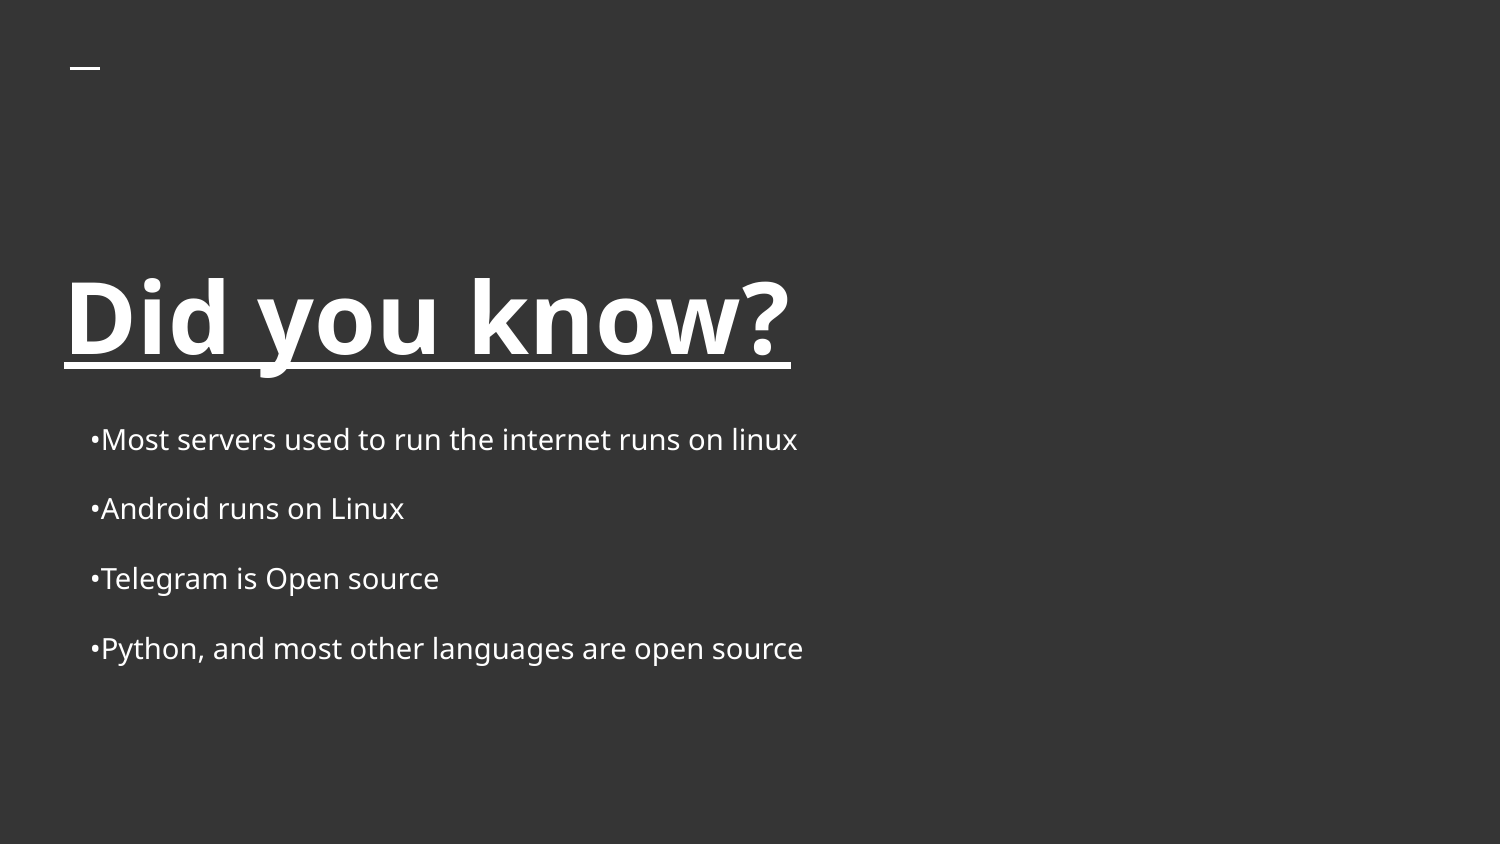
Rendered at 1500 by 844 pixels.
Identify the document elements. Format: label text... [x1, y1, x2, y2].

title Did you know? [48, 0, 1074, 630]
text_box •Most servers used to run the internet runs on linux •Android runs on Linux •Telegram is Open source •Python, and most other languages are open source [74, 405, 1013, 751]
